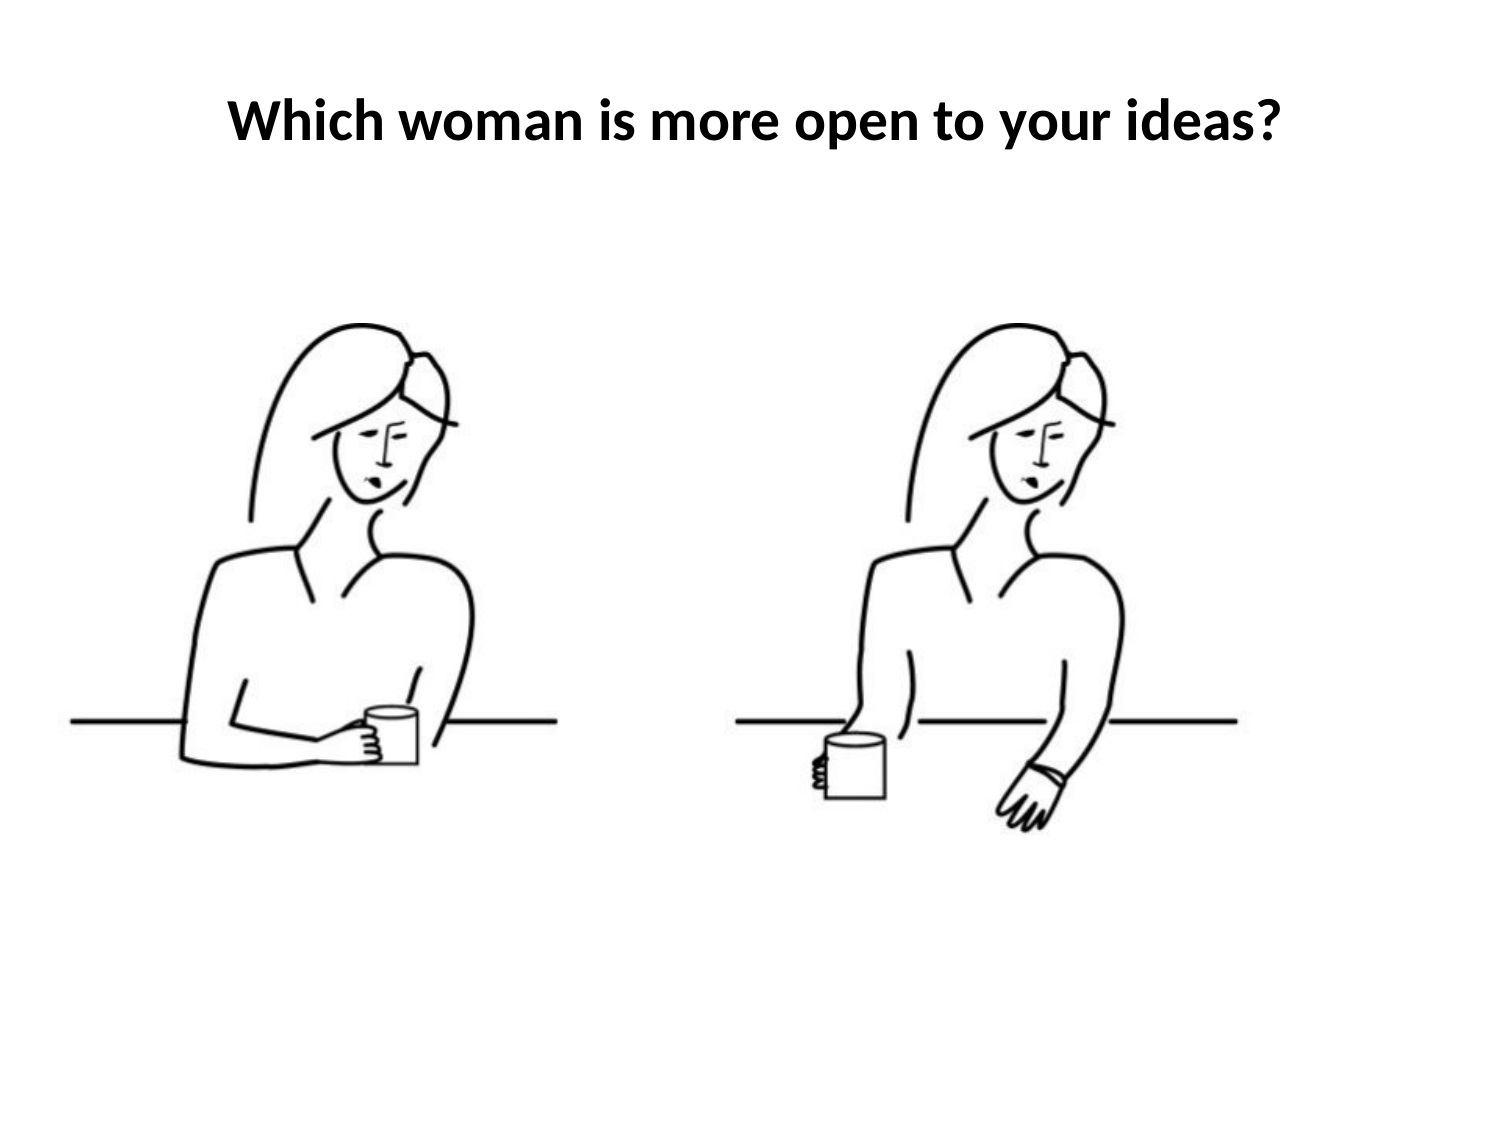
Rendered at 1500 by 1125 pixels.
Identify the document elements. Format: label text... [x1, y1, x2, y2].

picture [0, 323, 622, 950]
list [674, 323, 1301, 950]
title Which woman is more open to your ideas? [87, 0, 1425, 233]
